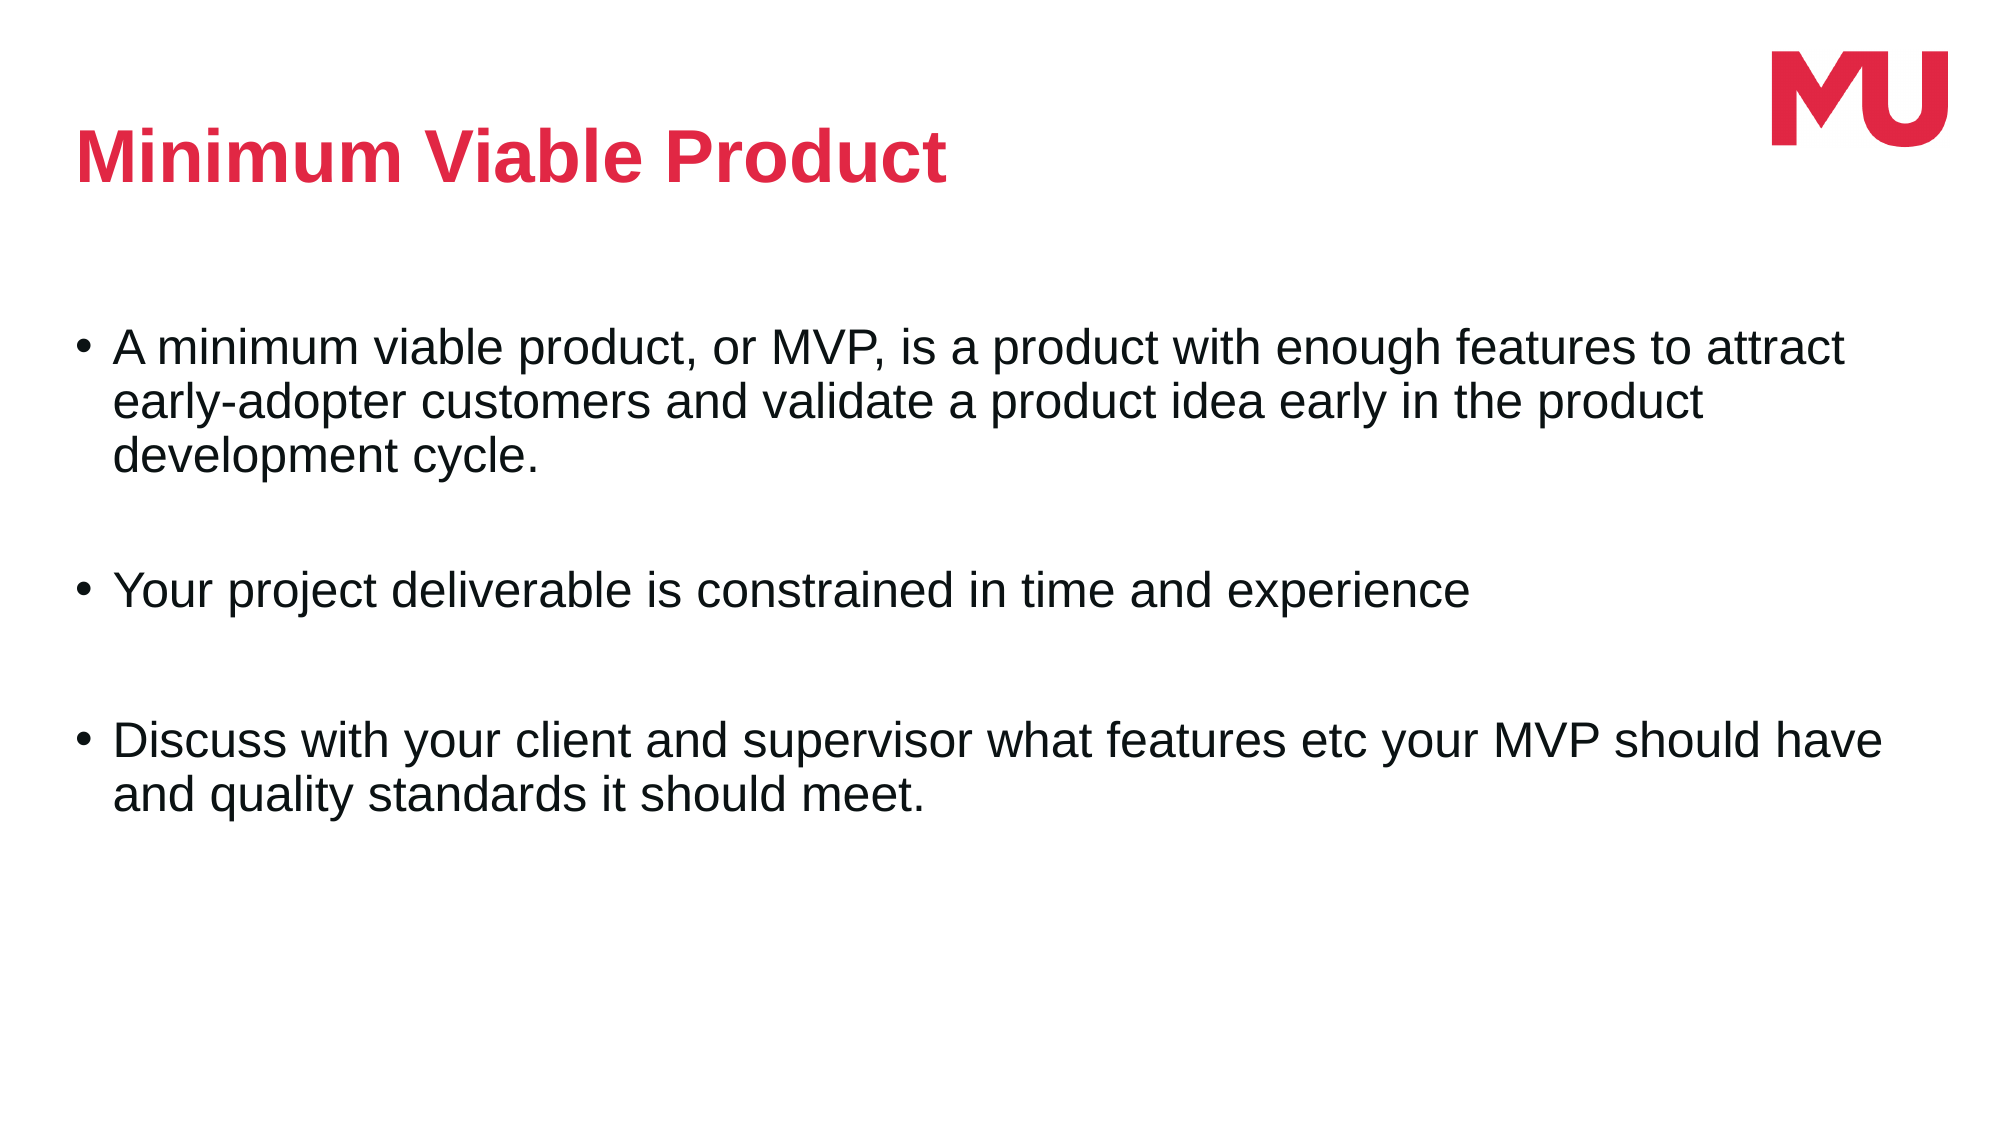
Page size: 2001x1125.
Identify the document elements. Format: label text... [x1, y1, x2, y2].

title Minimum Viable Product [50, 50, 1711, 268]
picture [1770, 49, 1950, 148]
list A minimum viable product, or MVP, is a product with enough features to attract early-adopter customers and validate a product idea early in the product development cycle. Your project deliverable is constrained in time and experience Discuss with your client and supervisor what features etc your MVP should have and quality standards it should meet. [50, 296, 1950, 1012]
